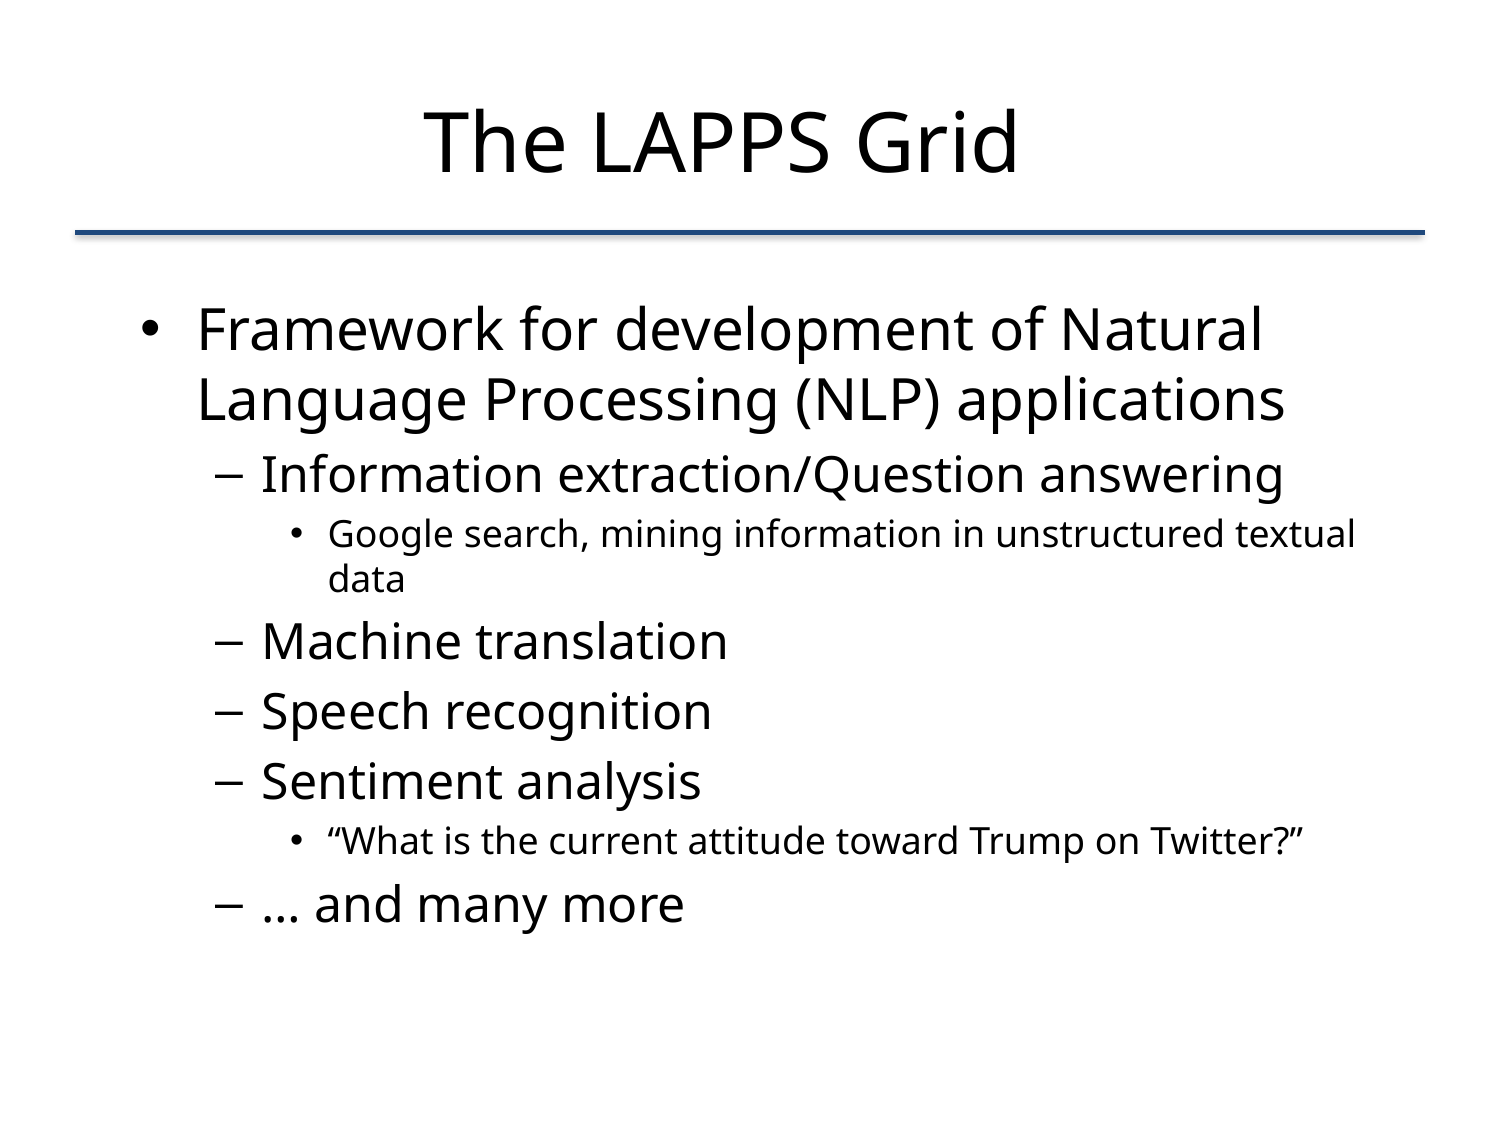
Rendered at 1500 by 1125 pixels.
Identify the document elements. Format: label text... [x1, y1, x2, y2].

title The LAPPS Grid [58, 45, 1409, 233]
list Framework for development of Natural Language Processing (NLP) applications Information extraction/Question answering Google search, mining information in unstructured textual data Machine translation Speech recognition Sentiment analysis “What is the current attitude toward Trump on Twitter?” … and many more [125, 284, 1390, 1028]
